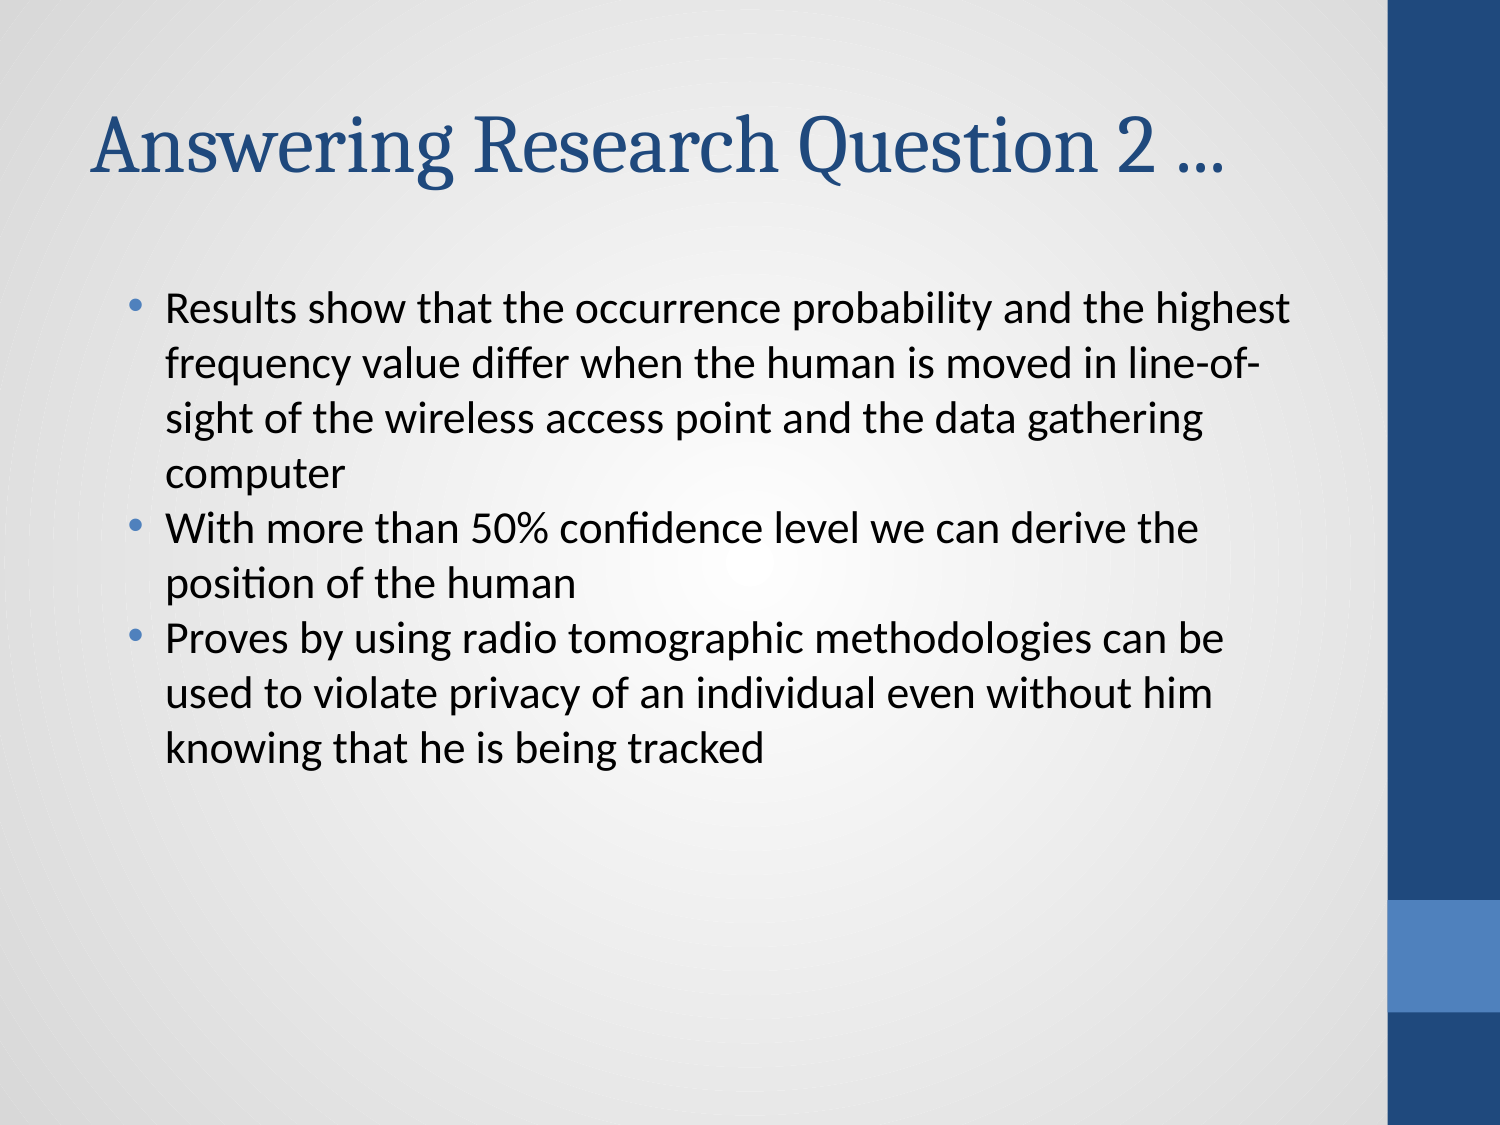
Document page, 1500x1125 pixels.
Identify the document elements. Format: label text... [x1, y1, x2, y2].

title Answering Research Question 2 ... [75, 45, 1325, 233]
list Results show that the occurrence probability and the highest frequency value differ when the human is moved in line-of-sight of the wireless access point and the data gathering computer With more than 50% confidence level we can derive the position of the human Proves by using radio tomographic methodologies can be used to violate privacy of an individual even without him knowing that he is being tracked [75, 262, 1325, 1050]
